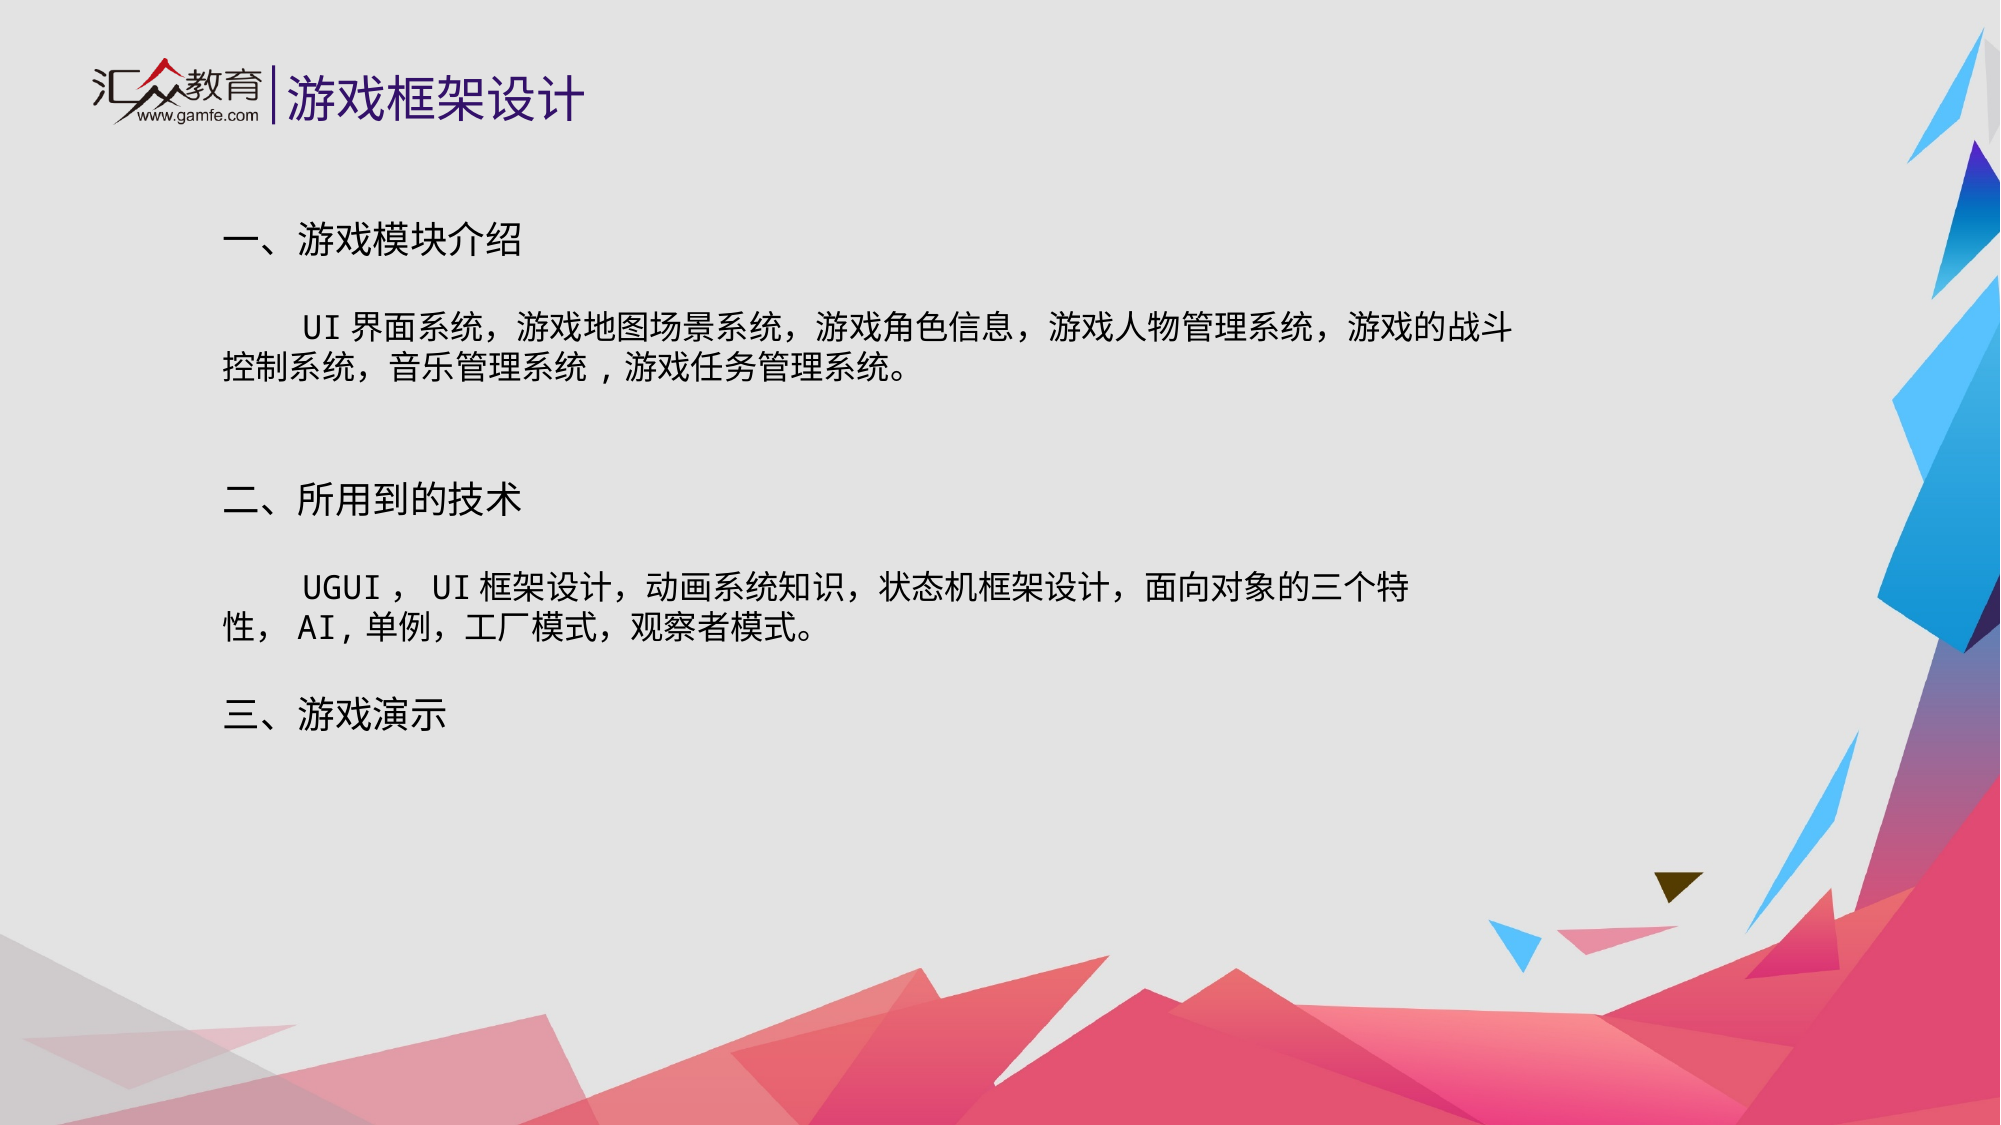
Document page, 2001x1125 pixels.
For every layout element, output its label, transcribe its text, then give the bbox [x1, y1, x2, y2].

picture [0, 0, 2000, 1125]
text_box 游戏框架设计 [272, 48, 613, 125]
text_box 一、游戏模块介绍 UI界面系统，游戏地图场景系统，游戏角色信息，游戏人物管理系统，游戏的战斗控制系统，音乐管理系统,游戏任务管理系统。 二、所用到的技术 UGUI，UI框架设计，动画系统知识，状态机框架设计，面向对象的三个特性，AI,单例，工厂模式，观察者模式。 三、游戏演示 [207, 209, 1546, 834]
